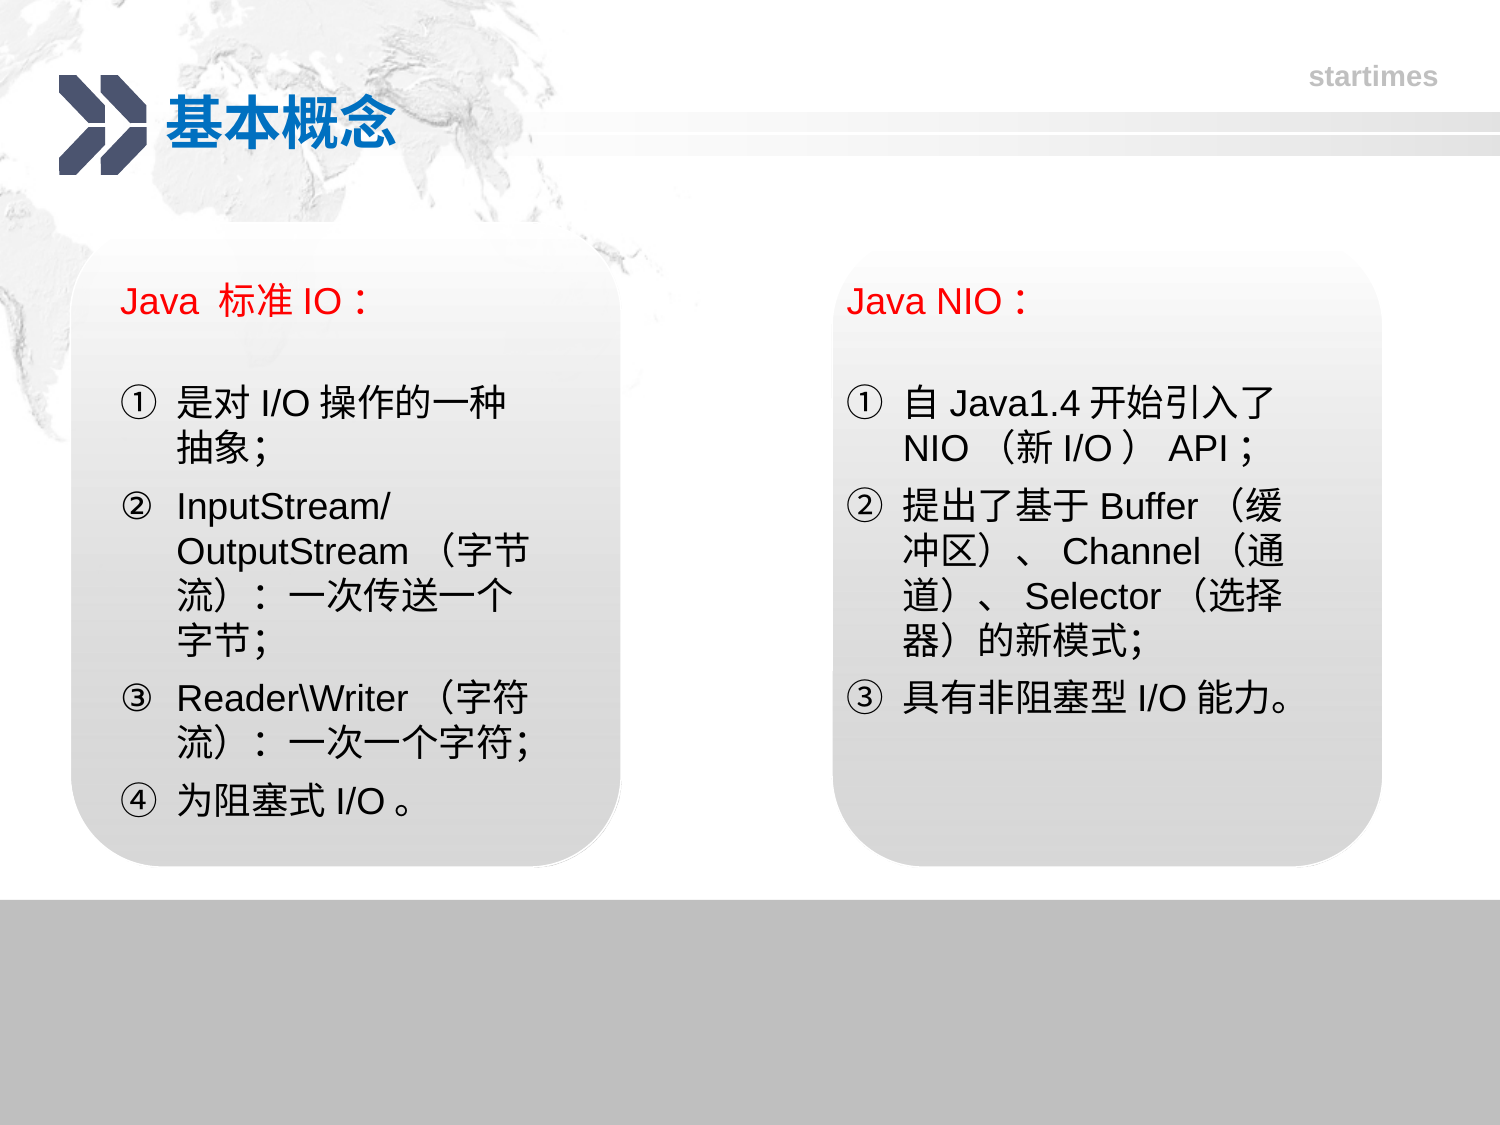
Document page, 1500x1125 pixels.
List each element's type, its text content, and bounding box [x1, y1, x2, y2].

text_box Java 标准IO： 是对I/O操作的一种抽象； InputStream/OutputStream（字节流）：一次传送一个字节； Reader\Writer（字符流）：一次一个字符； 为阻塞式I/O。 [105, 269, 551, 830]
title 基本概念 [149, 74, 1388, 168]
text_box [70, 222, 622, 868]
picture [0, 0, 1500, 899]
text_box Java NIO： 自Java1.4开始引入了NIO（新I/O）API； 提出了基于Buffer（缓冲区）、Channel（通道）、Selector（选择器）的新模式； 具有非阻塞型I/O能力。 [831, 269, 1313, 727]
text_box [831, 234, 1383, 868]
